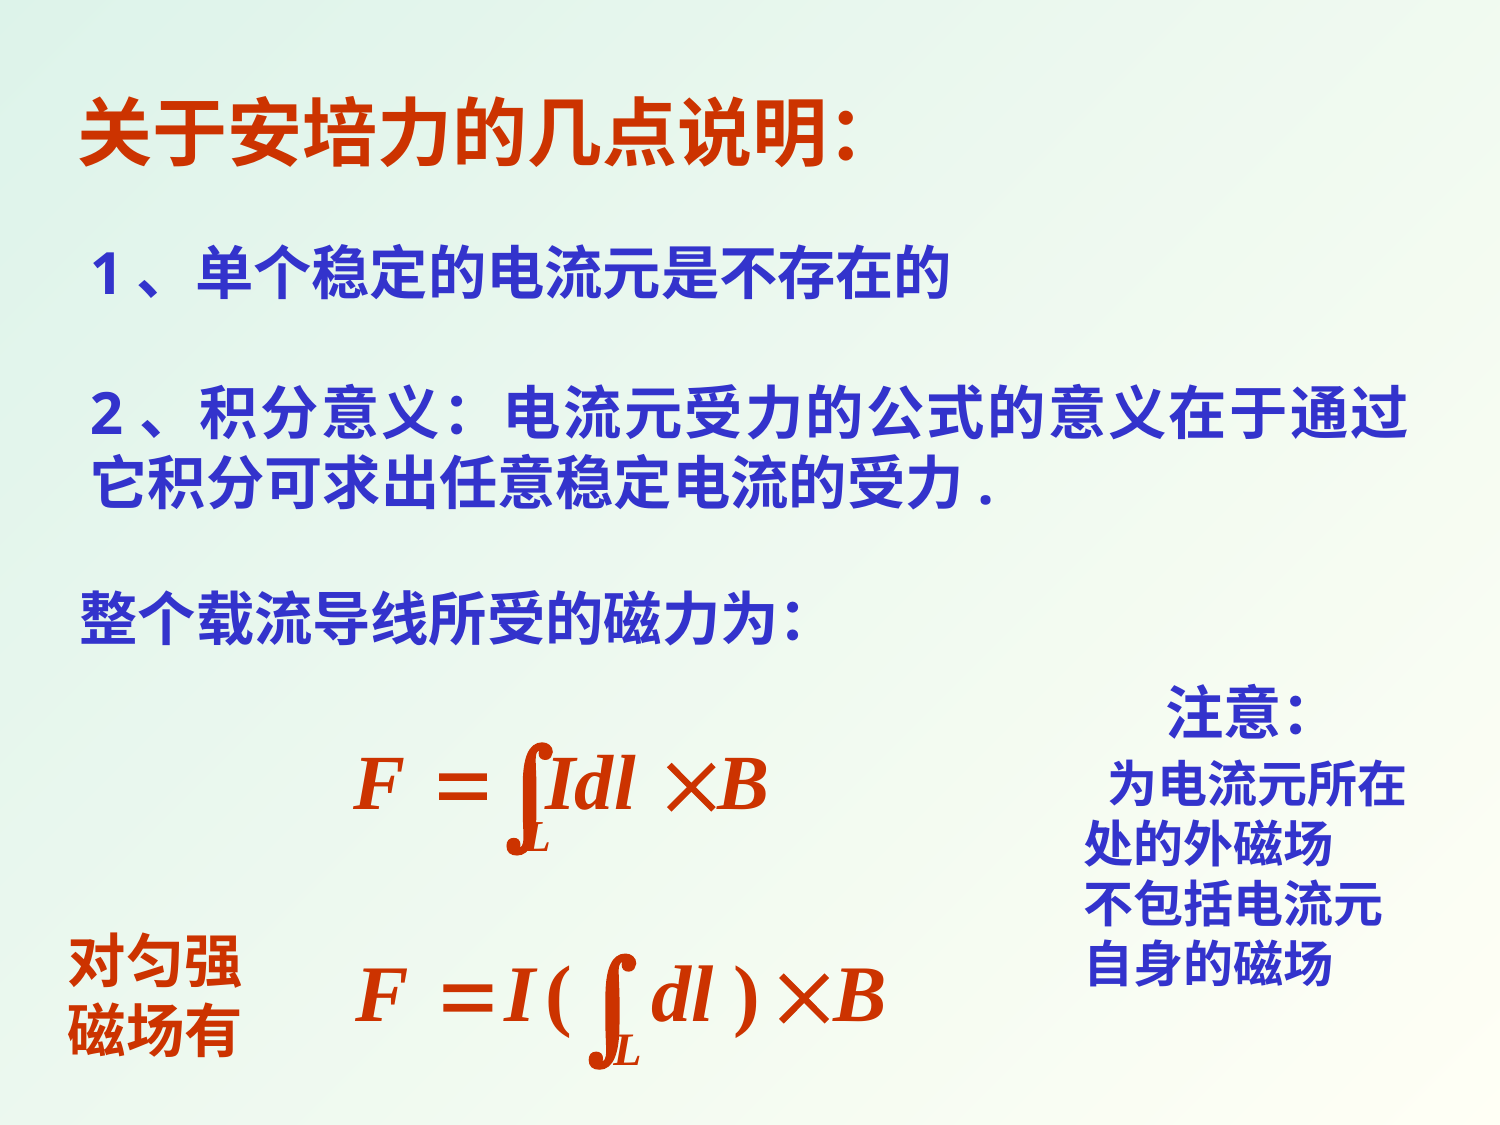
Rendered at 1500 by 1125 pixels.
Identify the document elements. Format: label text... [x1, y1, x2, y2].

text_box 整个载流导线所受的磁力为： [64, 575, 852, 660]
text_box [342, 921, 904, 1082]
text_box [348, 723, 774, 859]
text_box 1、单个稳定的电流元是不存在的 2、积分意义：电流元受力的公式的意义在于通过它积分可求出任意稳定电流的受力. [74, 229, 1425, 524]
text_box 对匀强磁场有 [53, 916, 304, 1072]
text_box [1068, 668, 1438, 1011]
text_box 关于安培力的几点说明： [62, 78, 1088, 183]
